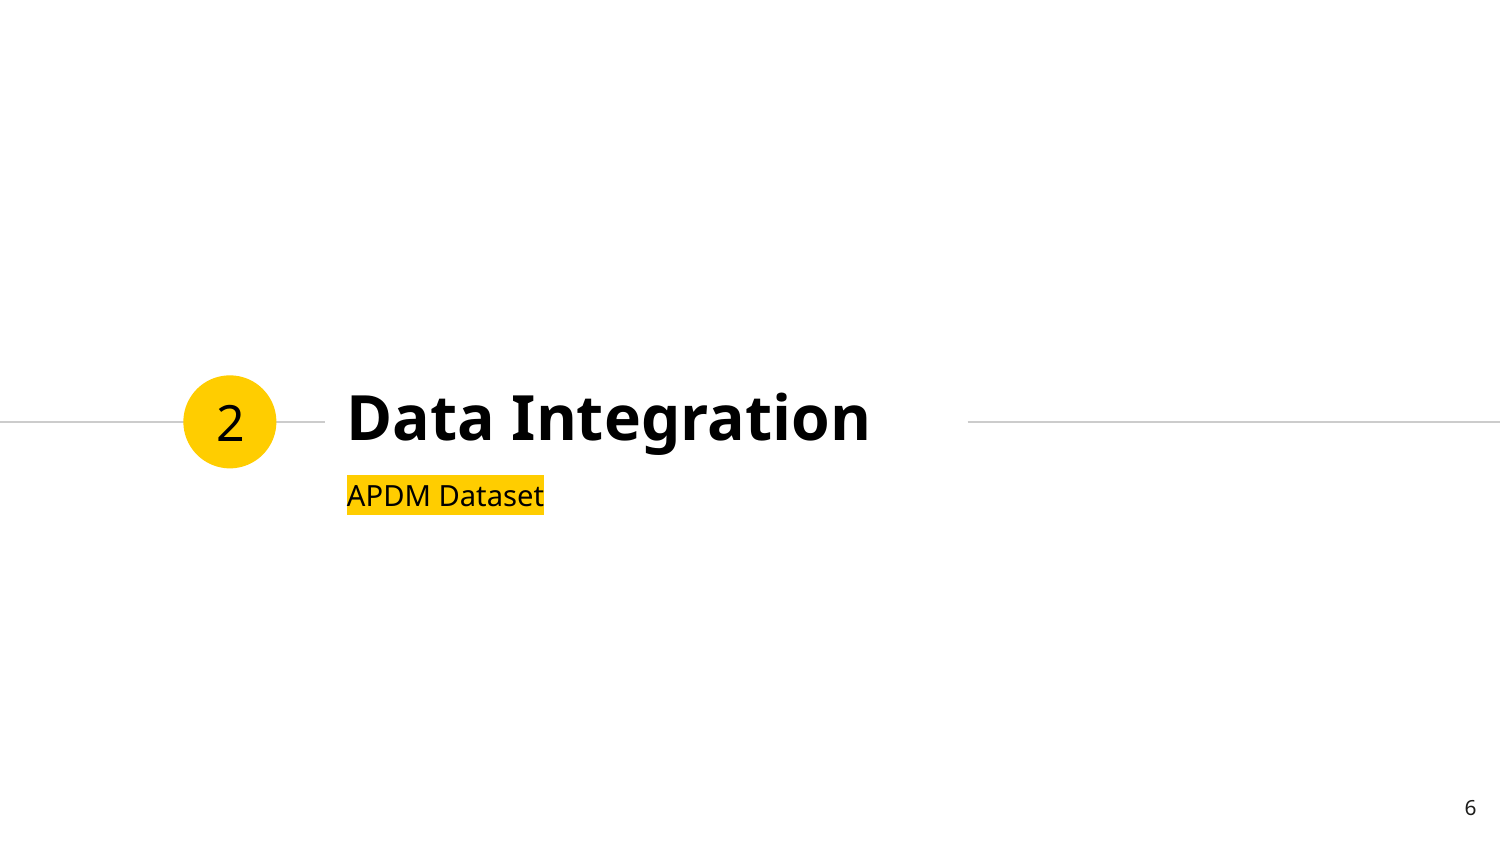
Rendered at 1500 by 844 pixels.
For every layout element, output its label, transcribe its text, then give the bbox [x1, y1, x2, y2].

title Data Integration [331, 277, 954, 461]
text_box 2 [186, 375, 276, 468]
subtitle APDM Dataset [331, 461, 1249, 591]
slide_number 6 [1401, 779, 1492, 844]
